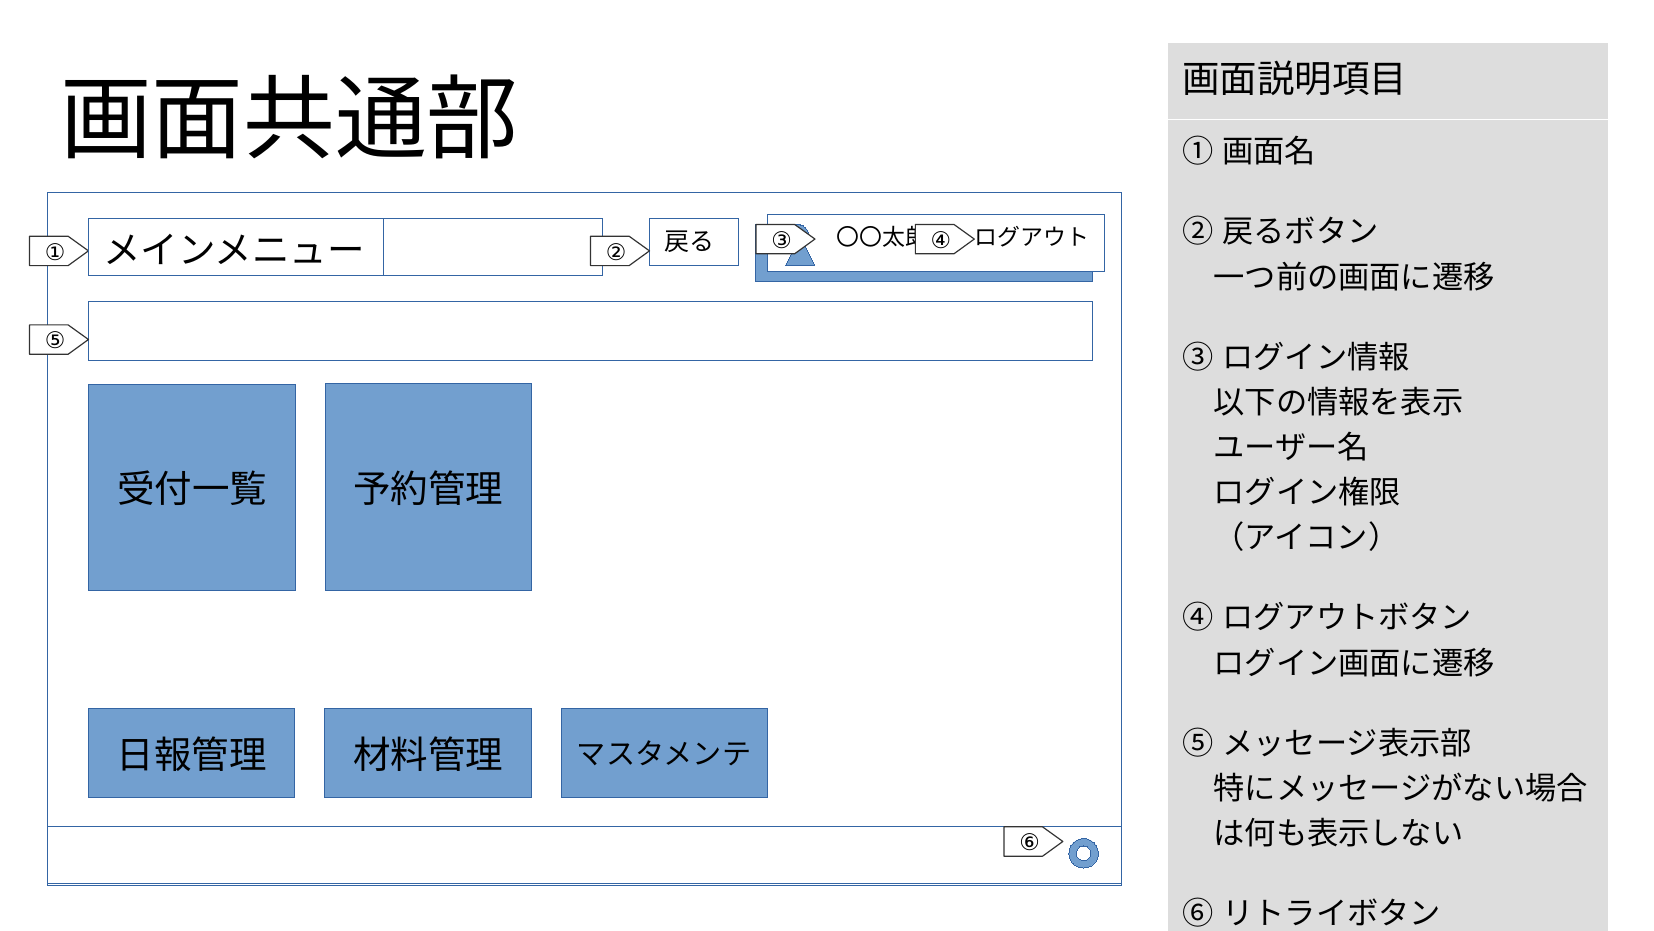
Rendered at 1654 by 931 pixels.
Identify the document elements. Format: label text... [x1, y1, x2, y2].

table_header 画面説明項目 [1168, 43, 1608, 119]
text_box ② [590, 236, 650, 266]
text_box ⑤ [29, 324, 89, 355]
text_box マスタメンテ [561, 708, 768, 798]
text_box [796, 224, 809, 234]
text_box 〇〇太郎 ログアウト [767, 214, 1105, 272]
text_box ③ [756, 224, 815, 254]
text_box [383, 218, 603, 276]
text_box 日報管理 [88, 708, 295, 798]
text_box [755, 224, 1093, 282]
text_box ① [29, 236, 88, 266]
text_box 戻る [649, 218, 739, 266]
slide_number 8 [1185, 847, 1571, 911]
text_box [1068, 838, 1099, 869]
text_box 材料管理 [324, 708, 532, 798]
text_box [88, 301, 1093, 361]
text_box ④ [915, 224, 975, 254]
text_box ⑥ [1003, 826, 1063, 857]
table_cell ①画面名 ➁戻るボタン 一つ前の画面に遷移 ③ログイン情報 以下の情報を表示 ユーザー名 ログイン権限 （アイコン） ④ログアウトボタン ログイン画面に遷移 ⑤メッセージ表示部 特にメッセージがない場合 は何も表示しない ⑥リトライボタン ページの再描画を行う [1168, 120, 1608, 931]
text_box [47, 192, 1122, 826]
text_box 受付一覧 [88, 384, 296, 591]
text_box [47, 826, 1122, 884]
title 画面共通部 [47, 37, 532, 192]
text_box メインメニュー [88, 218, 383, 276]
text_box [785, 247, 815, 266]
text_box 予約管理 [325, 383, 532, 591]
